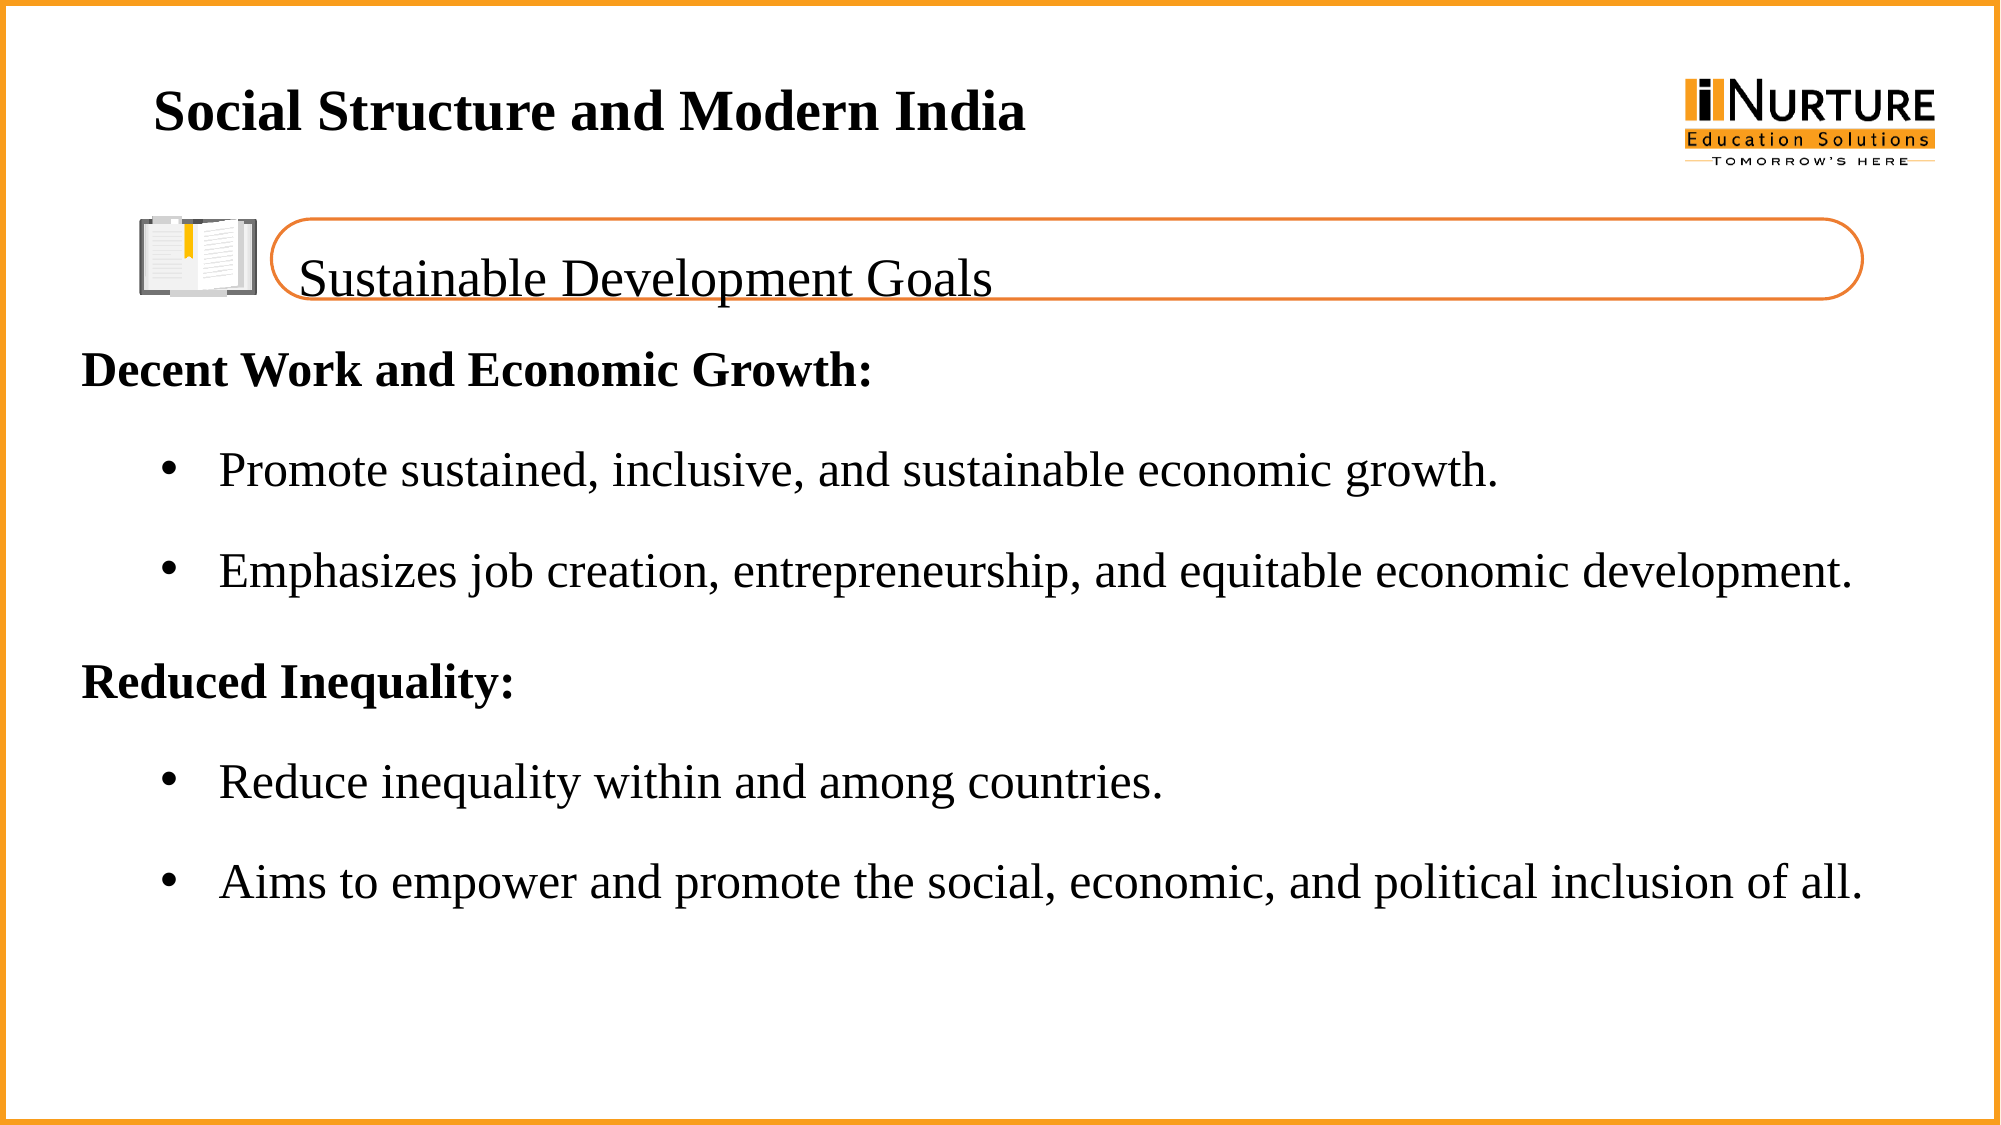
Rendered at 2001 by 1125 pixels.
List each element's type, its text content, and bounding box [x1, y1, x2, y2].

picture [1665, 57, 1960, 184]
list Decent Work and Economic Growth: Promote sustained, inclusive, and sustainable economic growth. Emphasizes job creation, entrepreneurship, and equitable economic development. Reduced Inequality: Reduce inequality within and among countries. Aims to empower and promote the social, economic, and political inclusion of all. [53, 298, 1977, 1088]
list Social Structure and Modern India [101, 72, 1656, 184]
text_box Sustainable Development Goals [271, 218, 1863, 299]
picture [122, 184, 274, 298]
